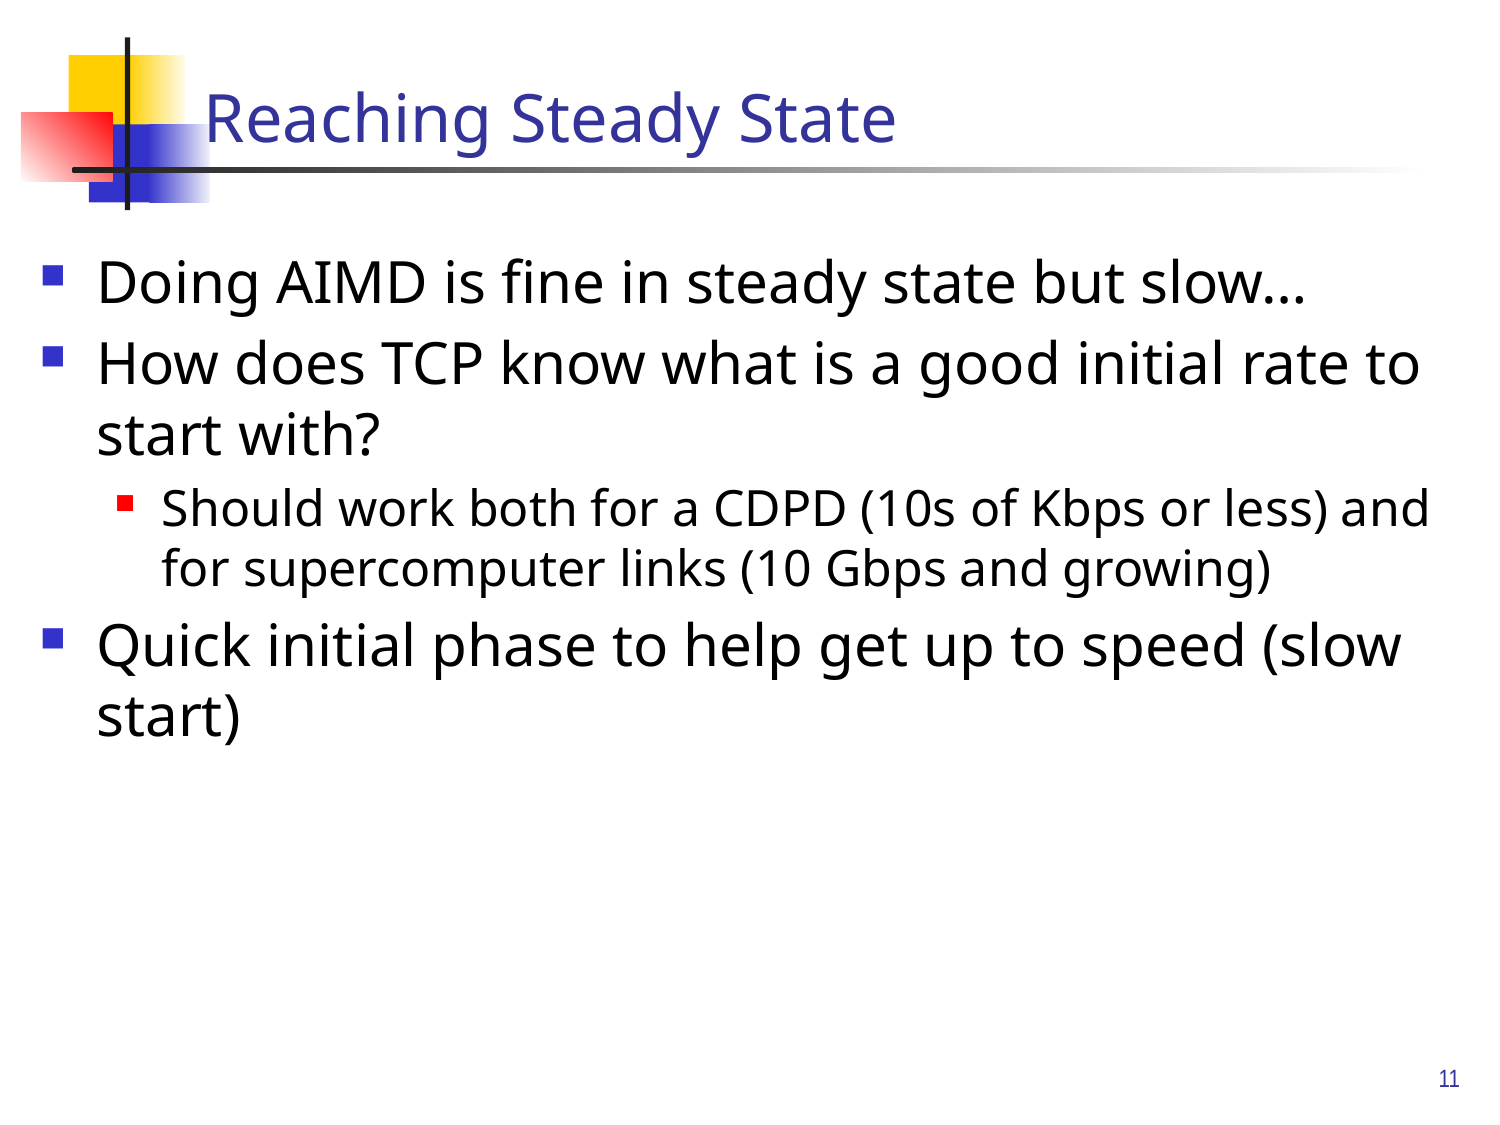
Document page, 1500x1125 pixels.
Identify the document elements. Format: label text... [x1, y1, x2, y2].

slide_number 11 [1162, 1024, 1476, 1101]
list Doing AIMD is fine in steady state but slow… How does TCP know what is a good initial rate to start with? Should work both for a CDPD (10s of Kbps or less) and for supercomputer links (10 Gbps and growing) Quick initial phase to help get up to speed (slow start) [24, 237, 1469, 988]
title Reaching Steady State [188, 47, 1468, 164]
